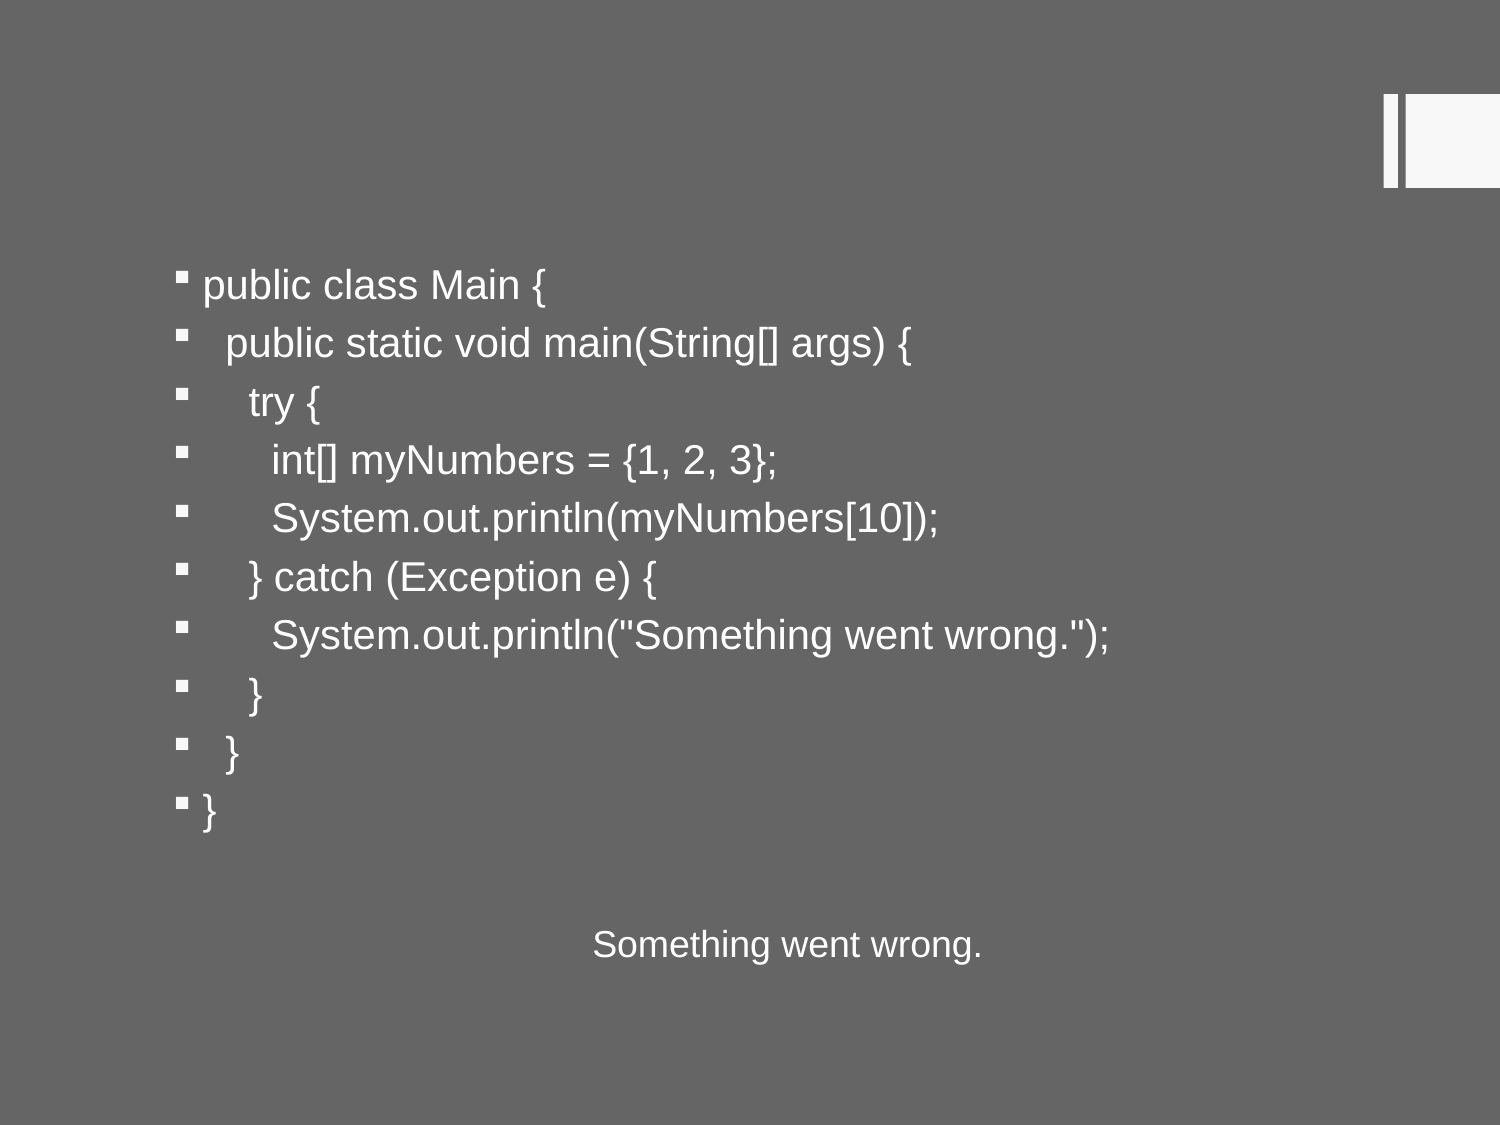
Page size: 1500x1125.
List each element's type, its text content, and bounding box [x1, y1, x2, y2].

text_box Something went wrong. [577, 912, 1009, 973]
list public class Main { public static void main(String[] args) { try { int[] myNumbers = {1, 2, 3}; System.out.println(myNumbers[10]); } catch (Exception e) { System.out.println("Something went wrong."); } } } [150, 249, 1350, 1035]
